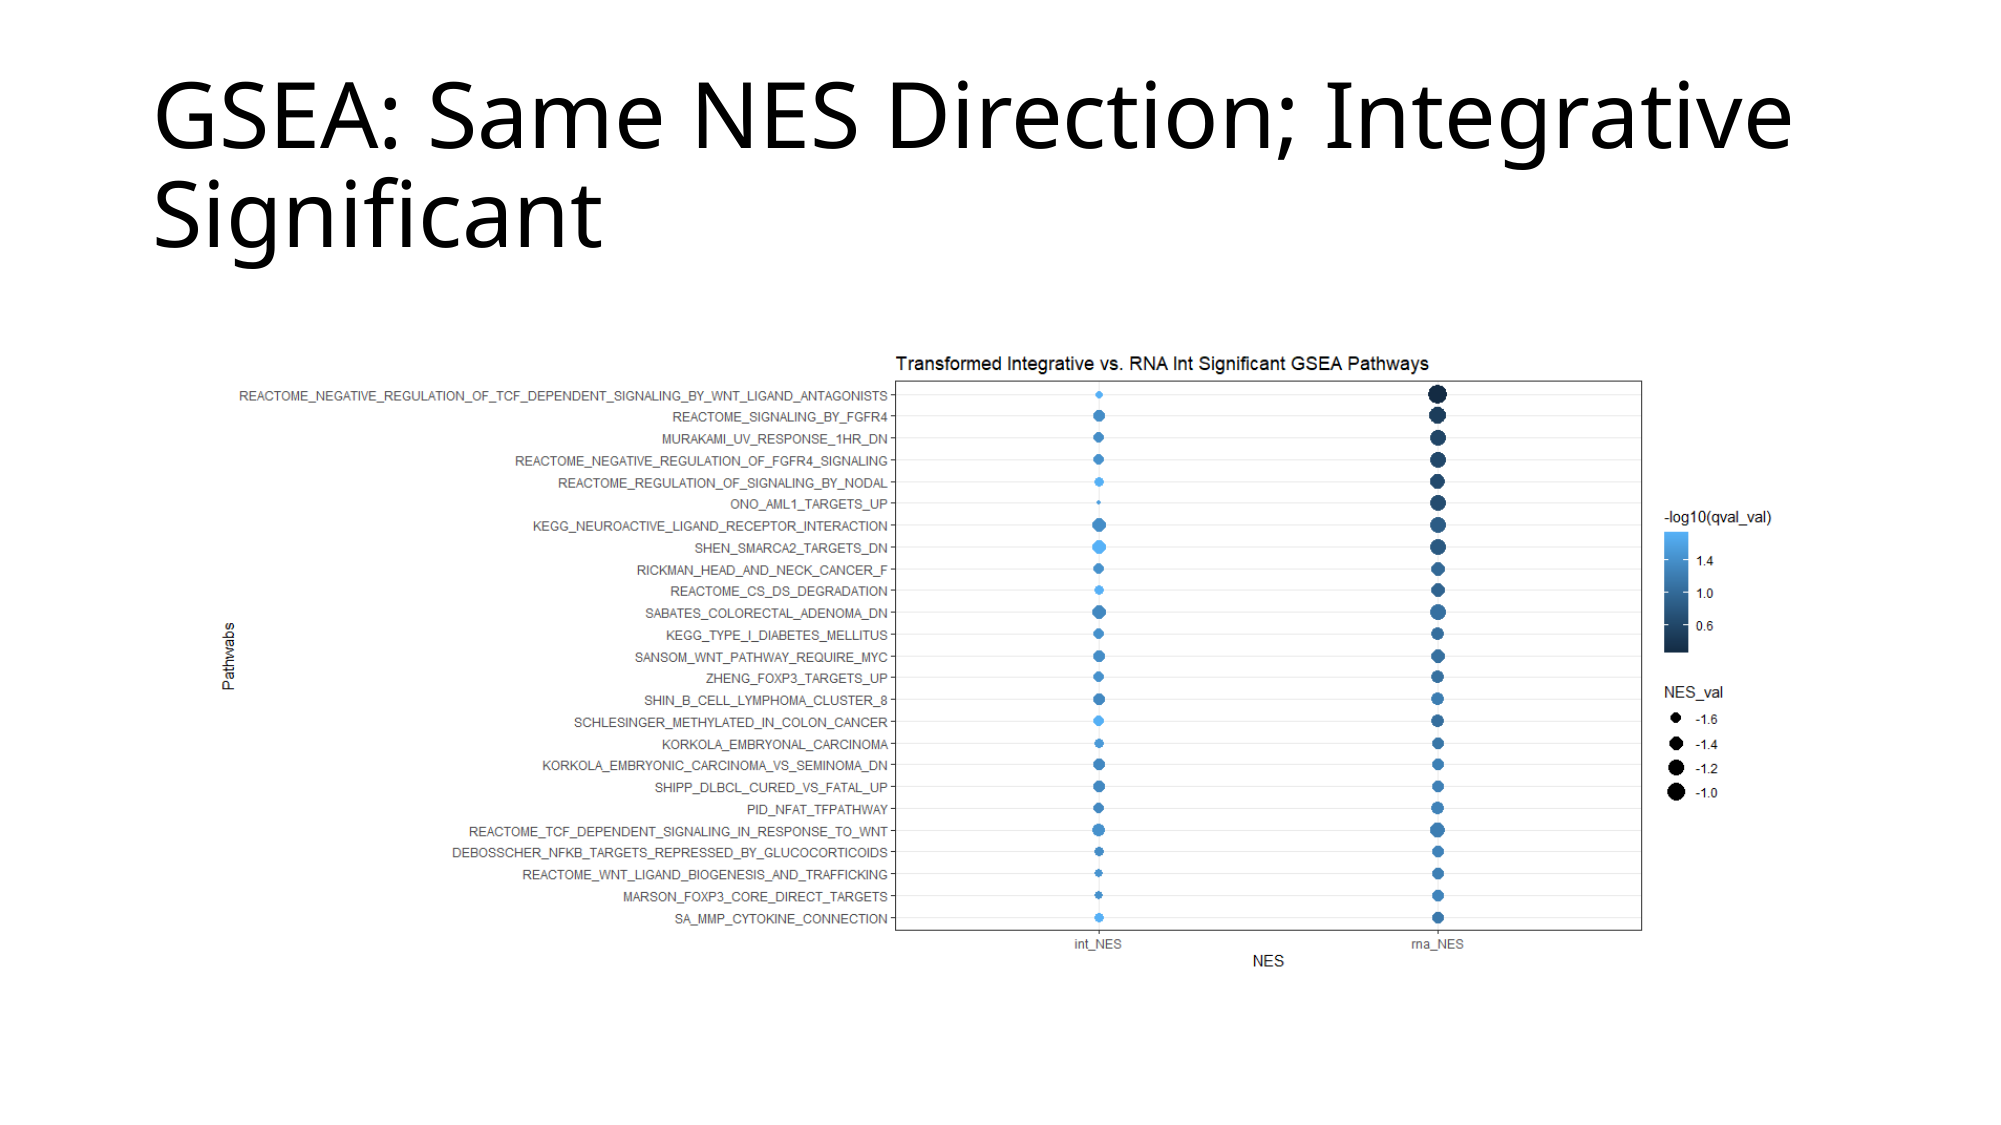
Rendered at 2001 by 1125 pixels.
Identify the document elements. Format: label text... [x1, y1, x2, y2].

picture [213, 347, 1787, 977]
title GSEA: Same NES Direction; Integrative Significant [137, 59, 1863, 278]
